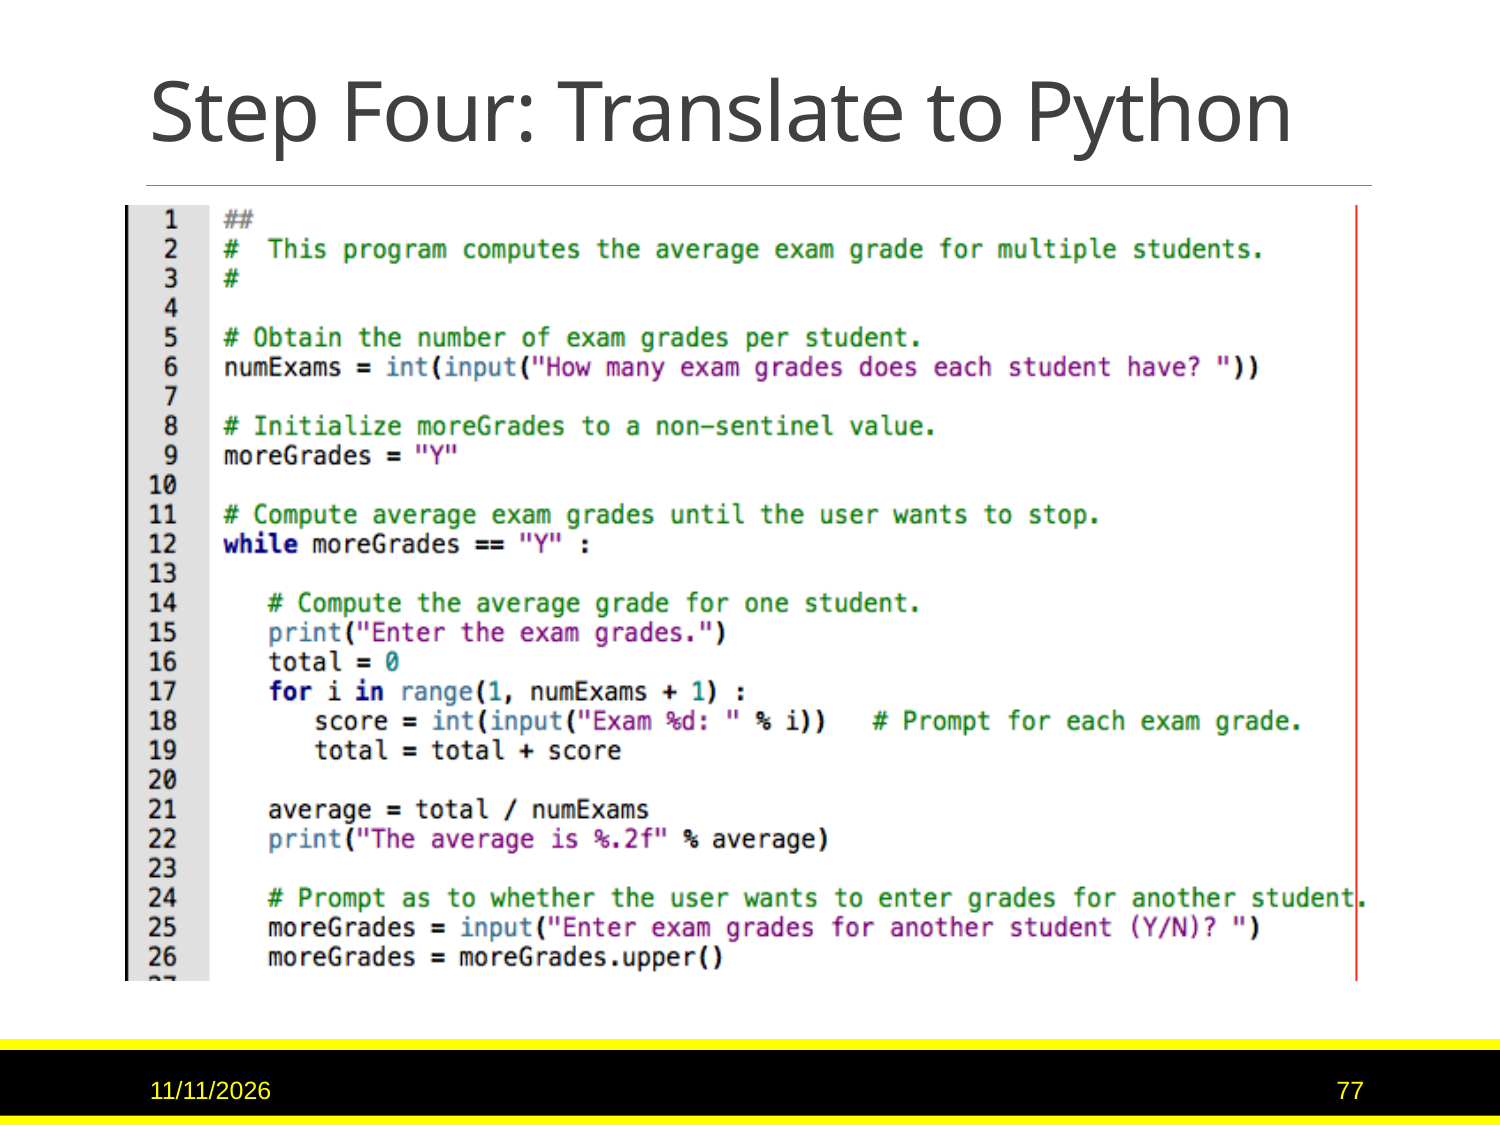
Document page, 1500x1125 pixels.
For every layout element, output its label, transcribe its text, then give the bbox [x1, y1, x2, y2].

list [124, 205, 1393, 982]
title Step Four: Translate to Python [134, 47, 1373, 167]
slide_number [134, 1059, 440, 1120]
slide_number 77 [1217, 1059, 1380, 1120]
